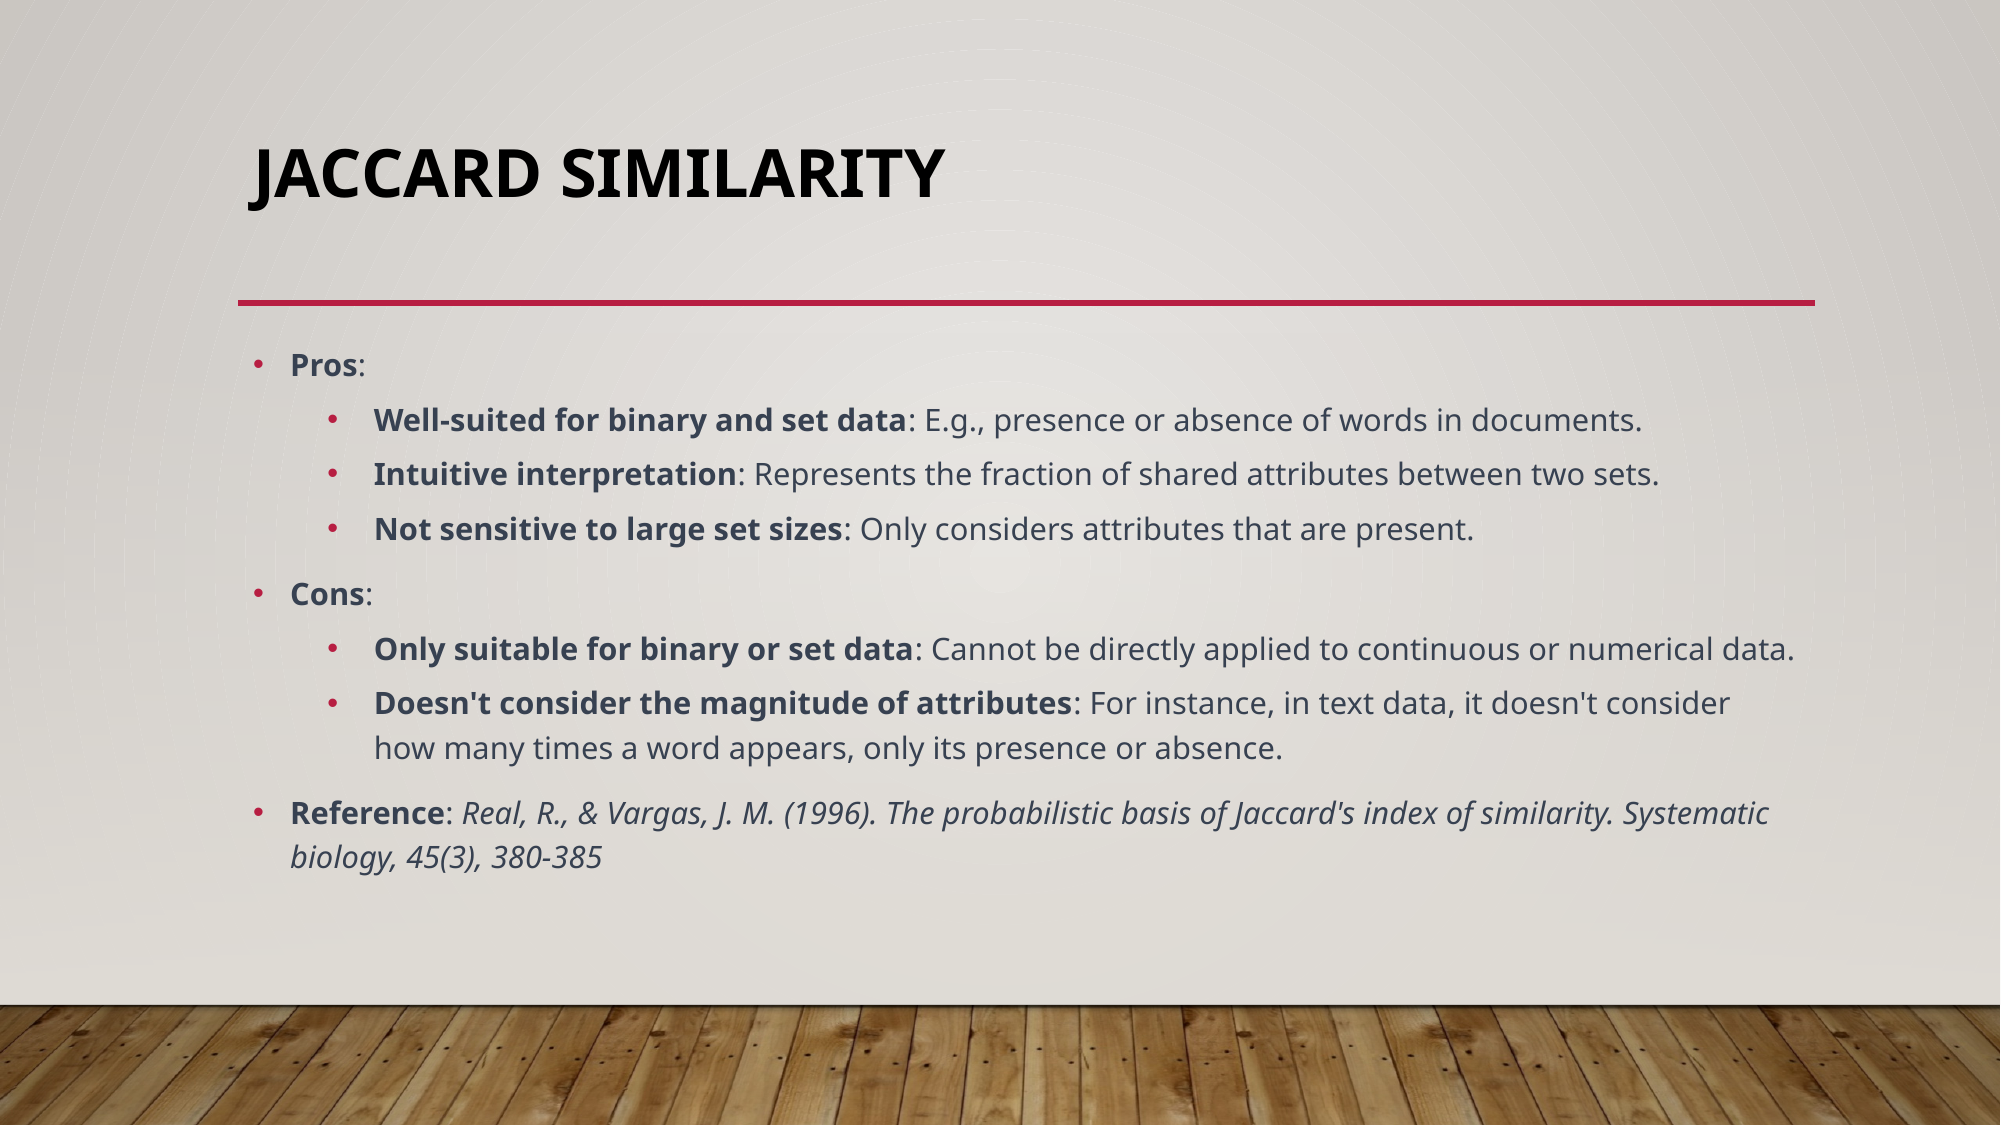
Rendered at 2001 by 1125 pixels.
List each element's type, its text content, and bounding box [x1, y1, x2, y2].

list Pros: Well-suited for binary and set data: E.g., presence or absence of words in documents. Intuitive interpretation: Represents the fraction of shared attributes between two sets. Not sensitive to large set sizes: Only considers attributes that are present. Cons: Only suitable for binary or set data: Cannot be directly applied to continuous or numerical data. Doesn't consider the magnitude of attributes: For instance, in text data, it doesn't consider how many times a word appears, only its presence or absence. Reference: Real, R., & Vargas, J. M. (1996). The probabilistic basis of Jaccard's index of similarity. Systematic biology, 45(3), 380-385 [238, 330, 1814, 897]
title Jaccard Similarity [238, 131, 1814, 305]
picture [0, 1005, 2000, 1125]
